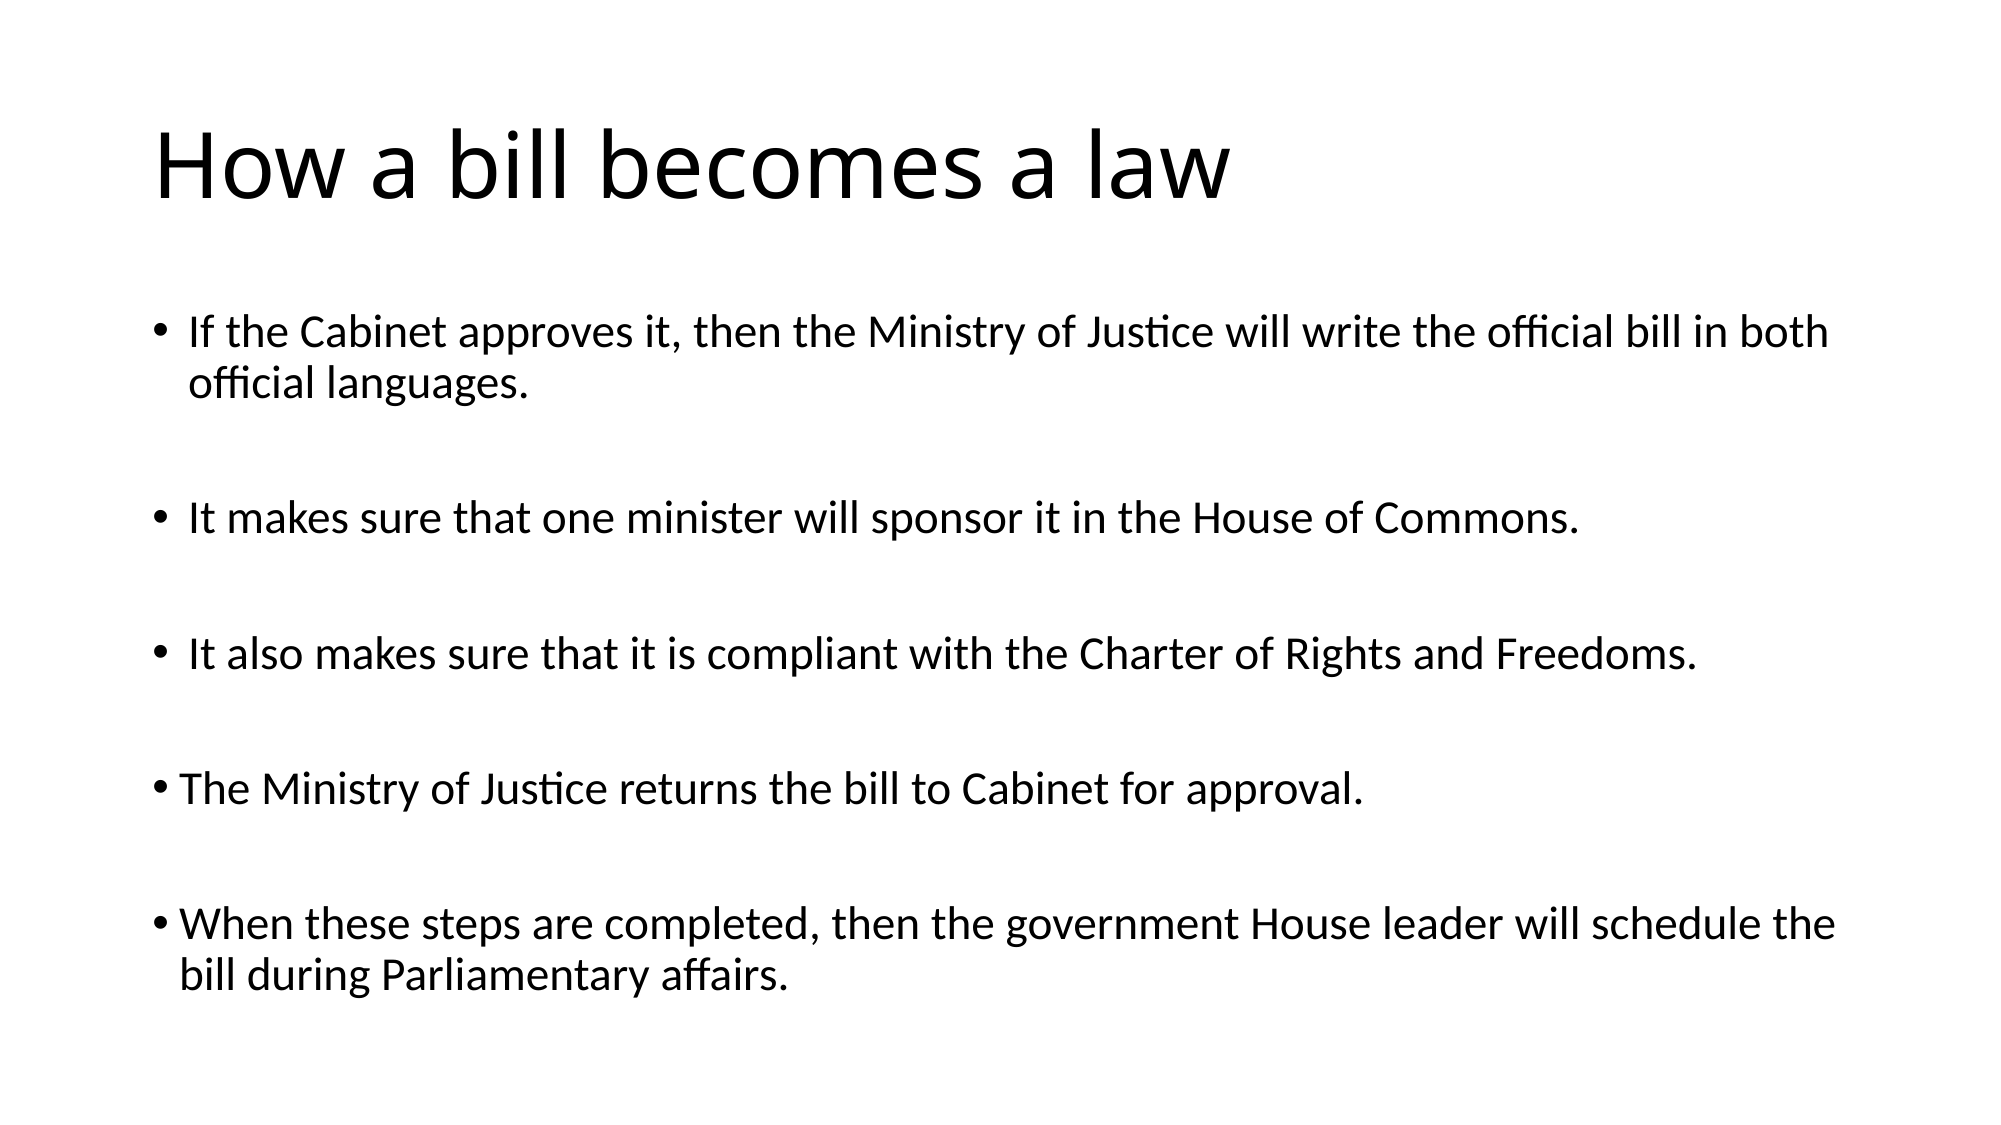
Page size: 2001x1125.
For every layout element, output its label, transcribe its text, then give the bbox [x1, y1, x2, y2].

list If the Cabinet approves it, then the Ministry of Justice will write the official bill in both official languages. It makes sure that one minister will sponsor it in the House of Commons. It also makes sure that it is compliant with the Charter of Rights and Freedoms. The Ministry of Justice returns the bill to Cabinet for approval. When these steps are completed, then the government House leader will schedule the bill during Parliamentary affairs. [137, 299, 1863, 1014]
title How a bill becomes a law [137, 59, 1863, 278]
